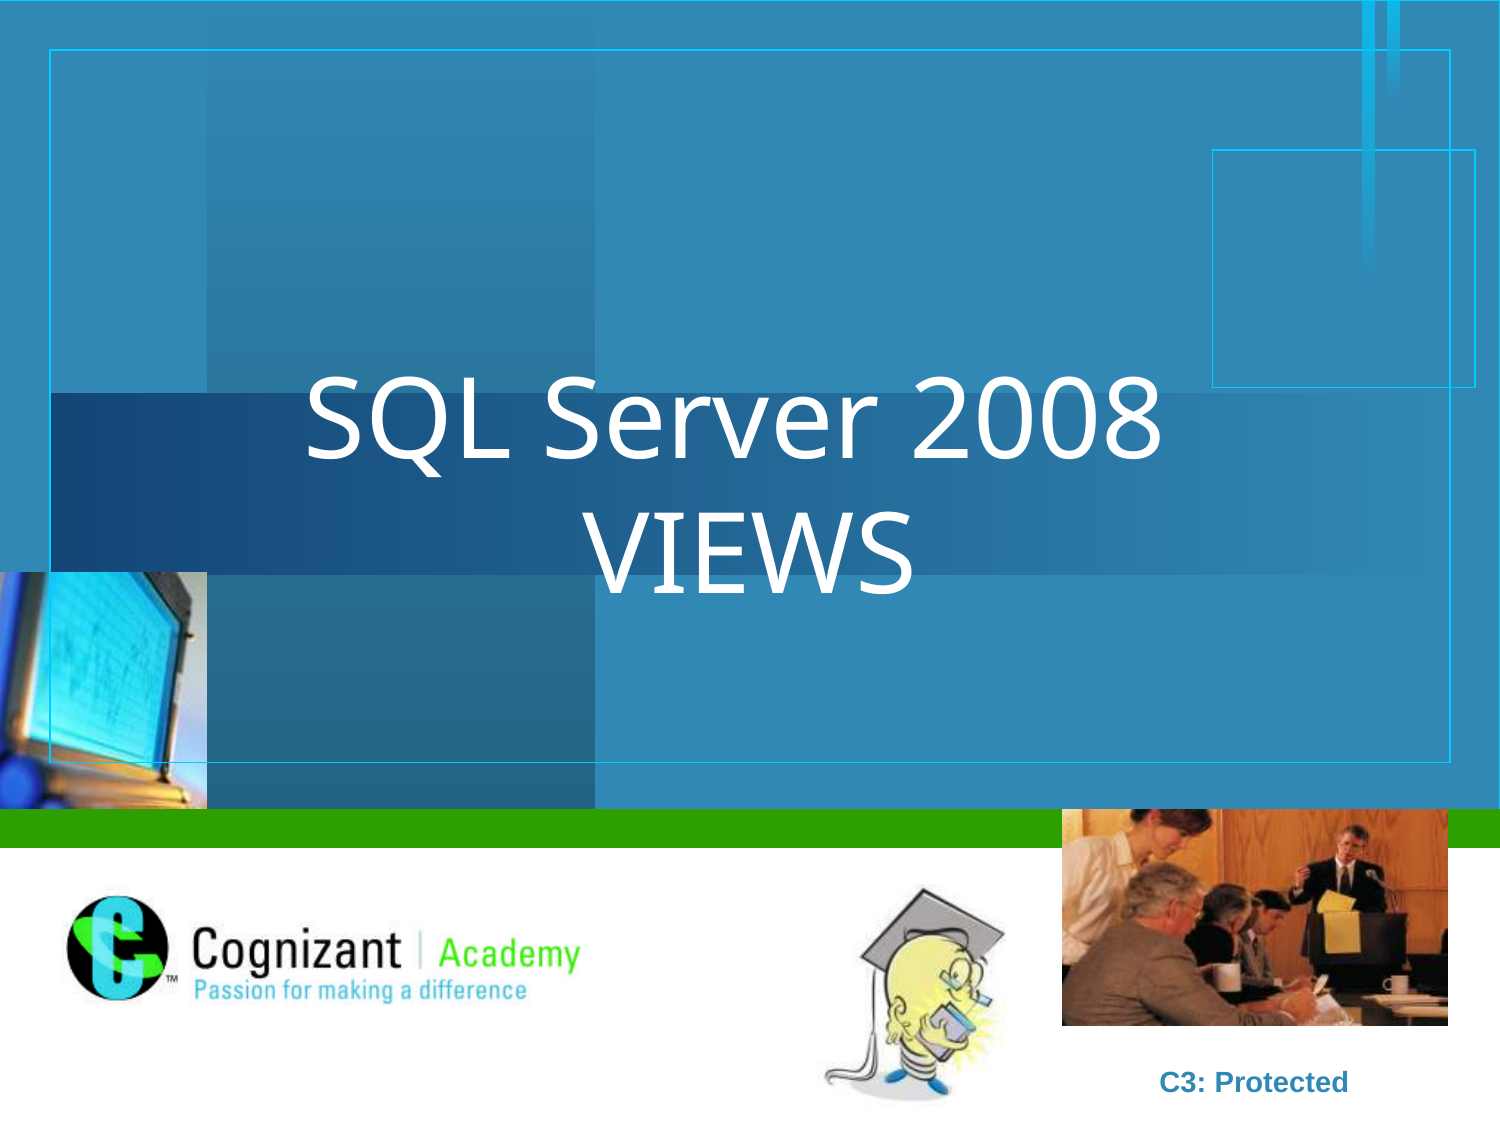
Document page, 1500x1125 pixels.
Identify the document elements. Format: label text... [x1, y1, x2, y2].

picture [52, 572, 207, 761]
picture [805, 884, 1026, 1114]
text_box C3: Protected [1062, 1055, 1447, 1106]
title SQL Server 2008 VIEWS [74, 424, 1426, 538]
picture [1062, 809, 1448, 1026]
picture [37, 874, 607, 1038]
picture [0, 572, 207, 809]
